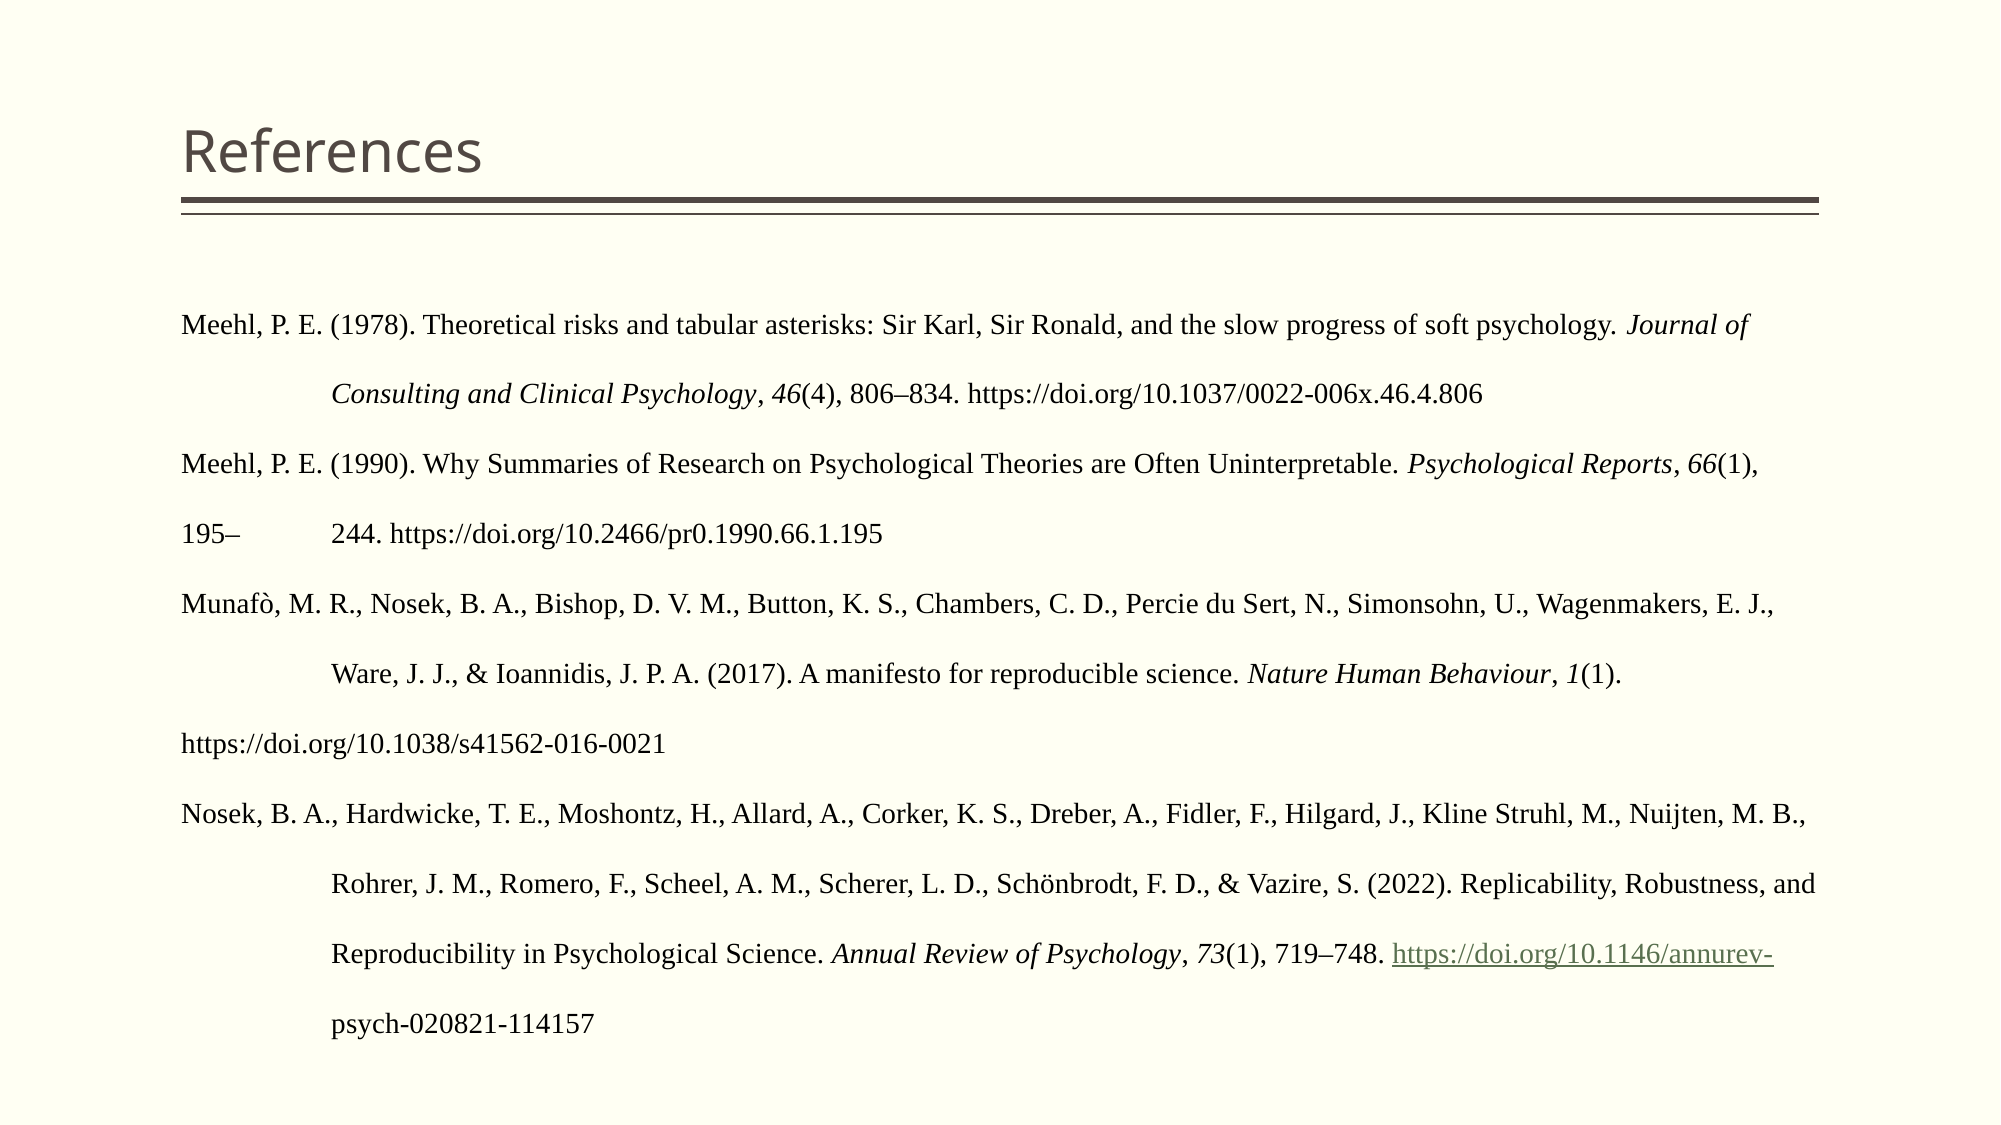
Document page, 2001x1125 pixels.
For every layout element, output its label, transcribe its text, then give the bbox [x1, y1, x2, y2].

title References [181, 12, 1819, 193]
list Meehl, P. E. (1978). Theoretical risks and tabular asterisks: Sir Karl, Sir Ronald, and the slow progress of soft psychology. Journal of Consulting and Clinical Psychology, 46(4), 806–834. https://doi.org/10.1037/0022-006x.46.4.806 Meehl, P. E. (1990). Why Summaries of Research on Psychological Theories are Often Uninterpretable. Psychological Reports, 66(1), 195– 244. https://doi.org/10.2466/pr0.1990.66.1.195 Munafò, M. R., Nosek, B. A., Bishop, D. V. M., Button, K. S., Chambers, C. D., Percie du Sert, N., Simonsohn, U., Wagenmakers, E. J., Ware, J. J., & Ioannidis, J. P. A. (2017). A manifesto for reproducible science. Nature Human Behaviour, 1(1). https://doi.org/10.1038/s41562-016-0021 Nosek, B. A., Hardwicke, T. E., Moshontz, H., Allard, A., Corker, K. S., Dreber, A., Fidler, F., Hilgard, J., Kline Struhl, M., Nuijten, M. B., Rohrer, J. M., Romero, F., Scheel, A. M., Scherer, L. D., Schönbrodt, F. D., & Vazire, S. (2022). Replicability, Robustness, and Reproducibility in Psychological Science. Annual Review of Psychology, 73(1), 719–748. https://doi.org/10.1146/annurev- psych-020821-114157 [181, 262, 1819, 1013]
